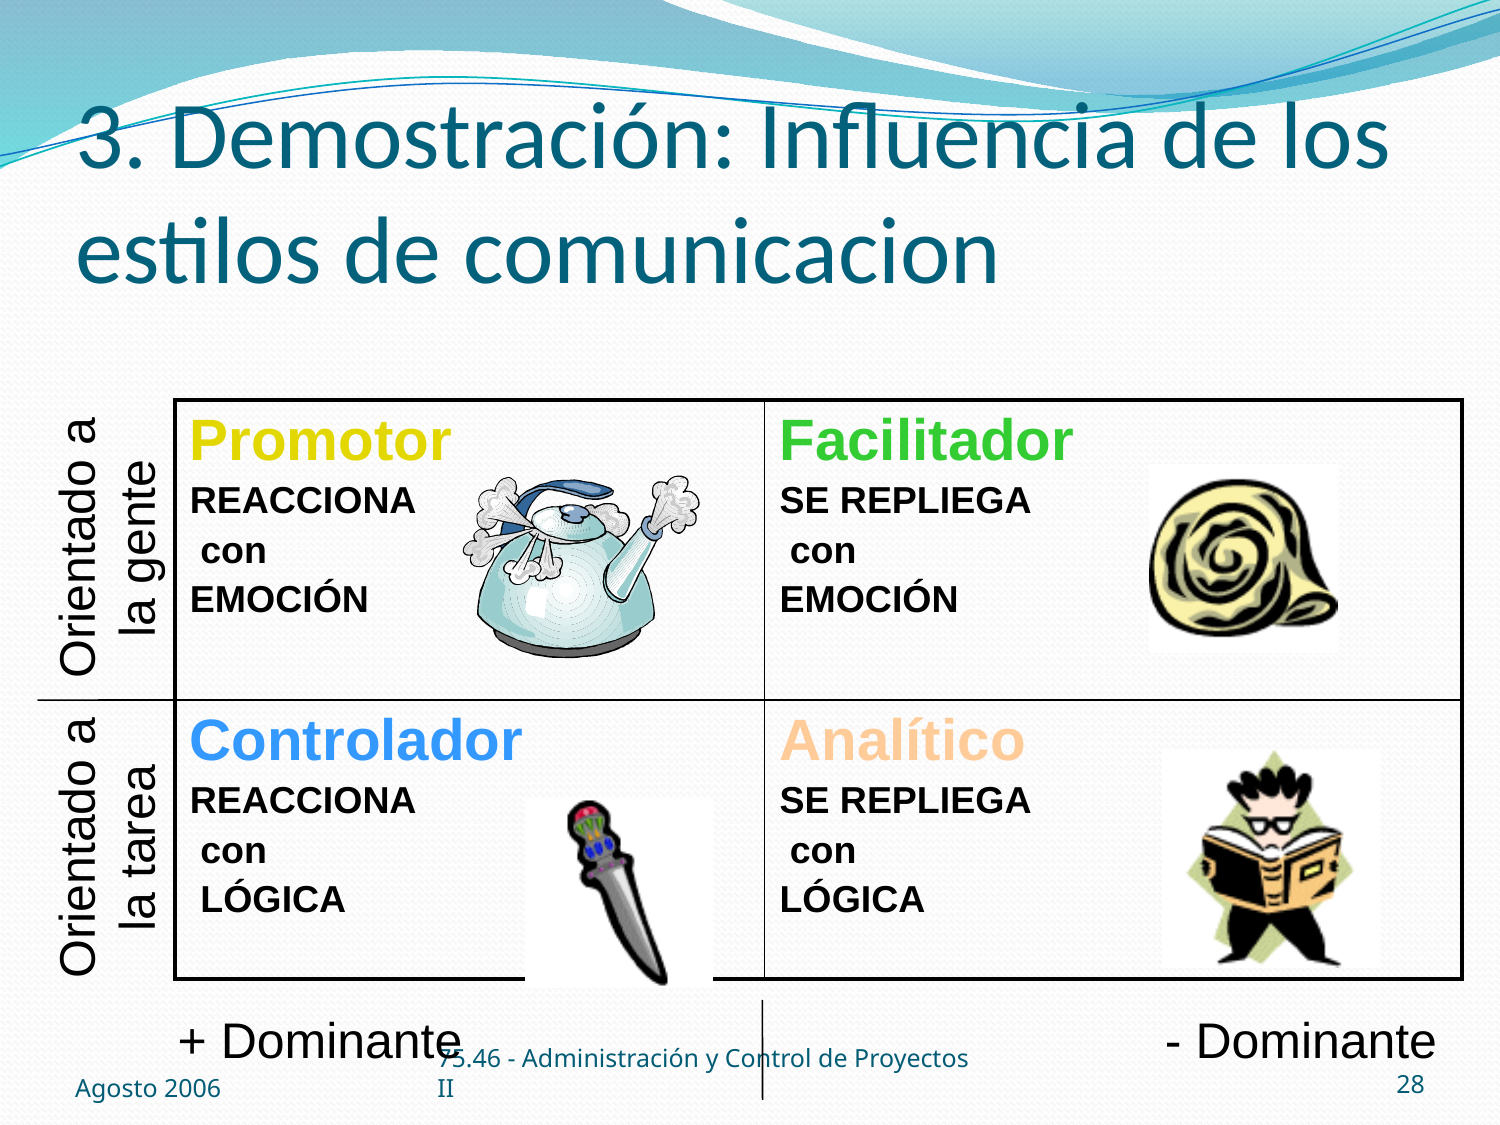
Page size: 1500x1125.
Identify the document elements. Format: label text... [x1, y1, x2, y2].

picture [1149, 464, 1338, 653]
slide_number Agosto 2006 [1156, 751, 1385, 977]
table_cell Controlador REACCIONA con LÓGICA [177, 701, 764, 977]
slide_number Agosto 2006 [75, 1042, 425, 1103]
title 3. Demostración: Influencia de los estilos de comunicacion [74, 115, 1426, 304]
title 7. Seguimiento. Farming/Hunting [1143, 466, 1343, 664]
picture [524, 799, 713, 988]
text_box Orientado a la tarea [37, 700, 173, 997]
slide_number 28 [1299, 1076, 1425, 1103]
text_box Orientado a la gente [37, 400, 173, 697]
table_header Promotor REACCIONA con EMOCIÓN [177, 402, 764, 699]
slide_number 38 [456, 477, 706, 672]
picture [462, 475, 701, 659]
text_box + Dominante [162, 1000, 478, 1076]
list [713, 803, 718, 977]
footer 75.46 - Administración y Control de Proyectos II [437, 1042, 988, 1103]
table_header Facilitador SE REPLIEGA con EMOCIÓN [765, 402, 1460, 699]
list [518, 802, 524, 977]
text_box - Dominante [1150, 1000, 1453, 1076]
picture [1162, 749, 1381, 968]
table_cell Analítico SE REPLIEGA con LÓGICA [765, 701, 1460, 977]
